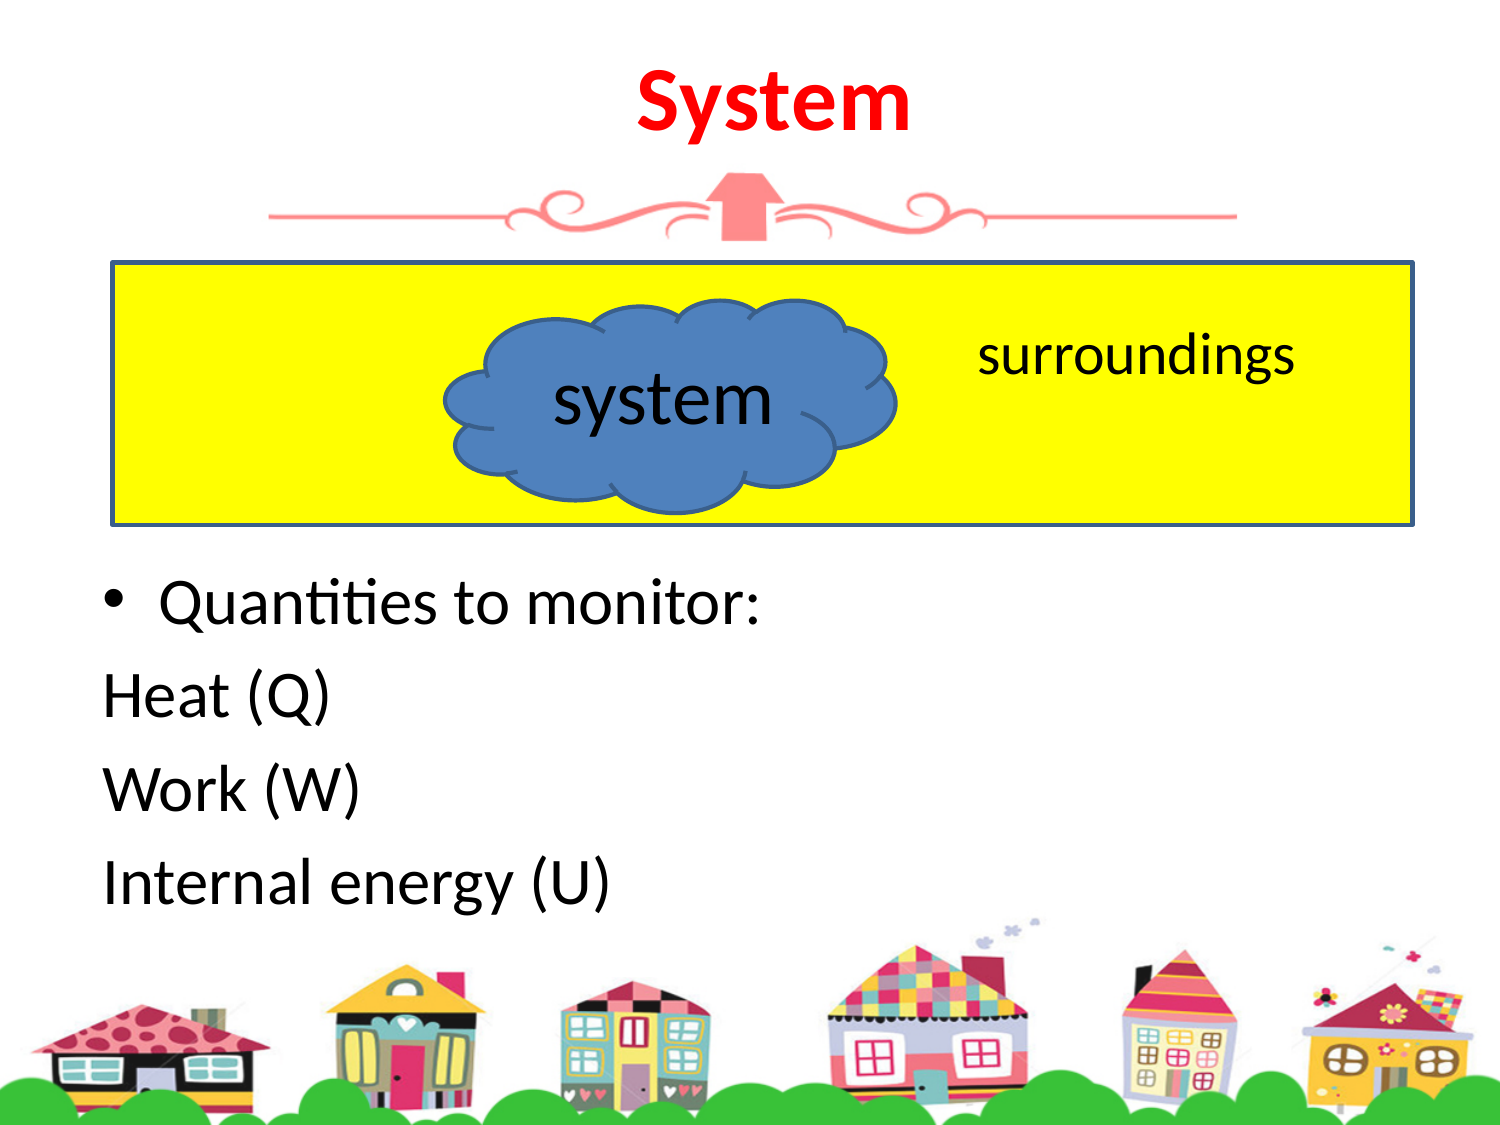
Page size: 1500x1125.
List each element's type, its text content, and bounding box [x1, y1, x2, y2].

title System [99, 0, 1450, 188]
text_box surroundings [962, 306, 1400, 396]
text_box [442, 298, 898, 516]
list Quantities to monitor: Heat (Q) Work (W) Internal energy (U) [87, 549, 1438, 950]
text_box system [537, 337, 811, 454]
text_box [110, 260, 1415, 527]
